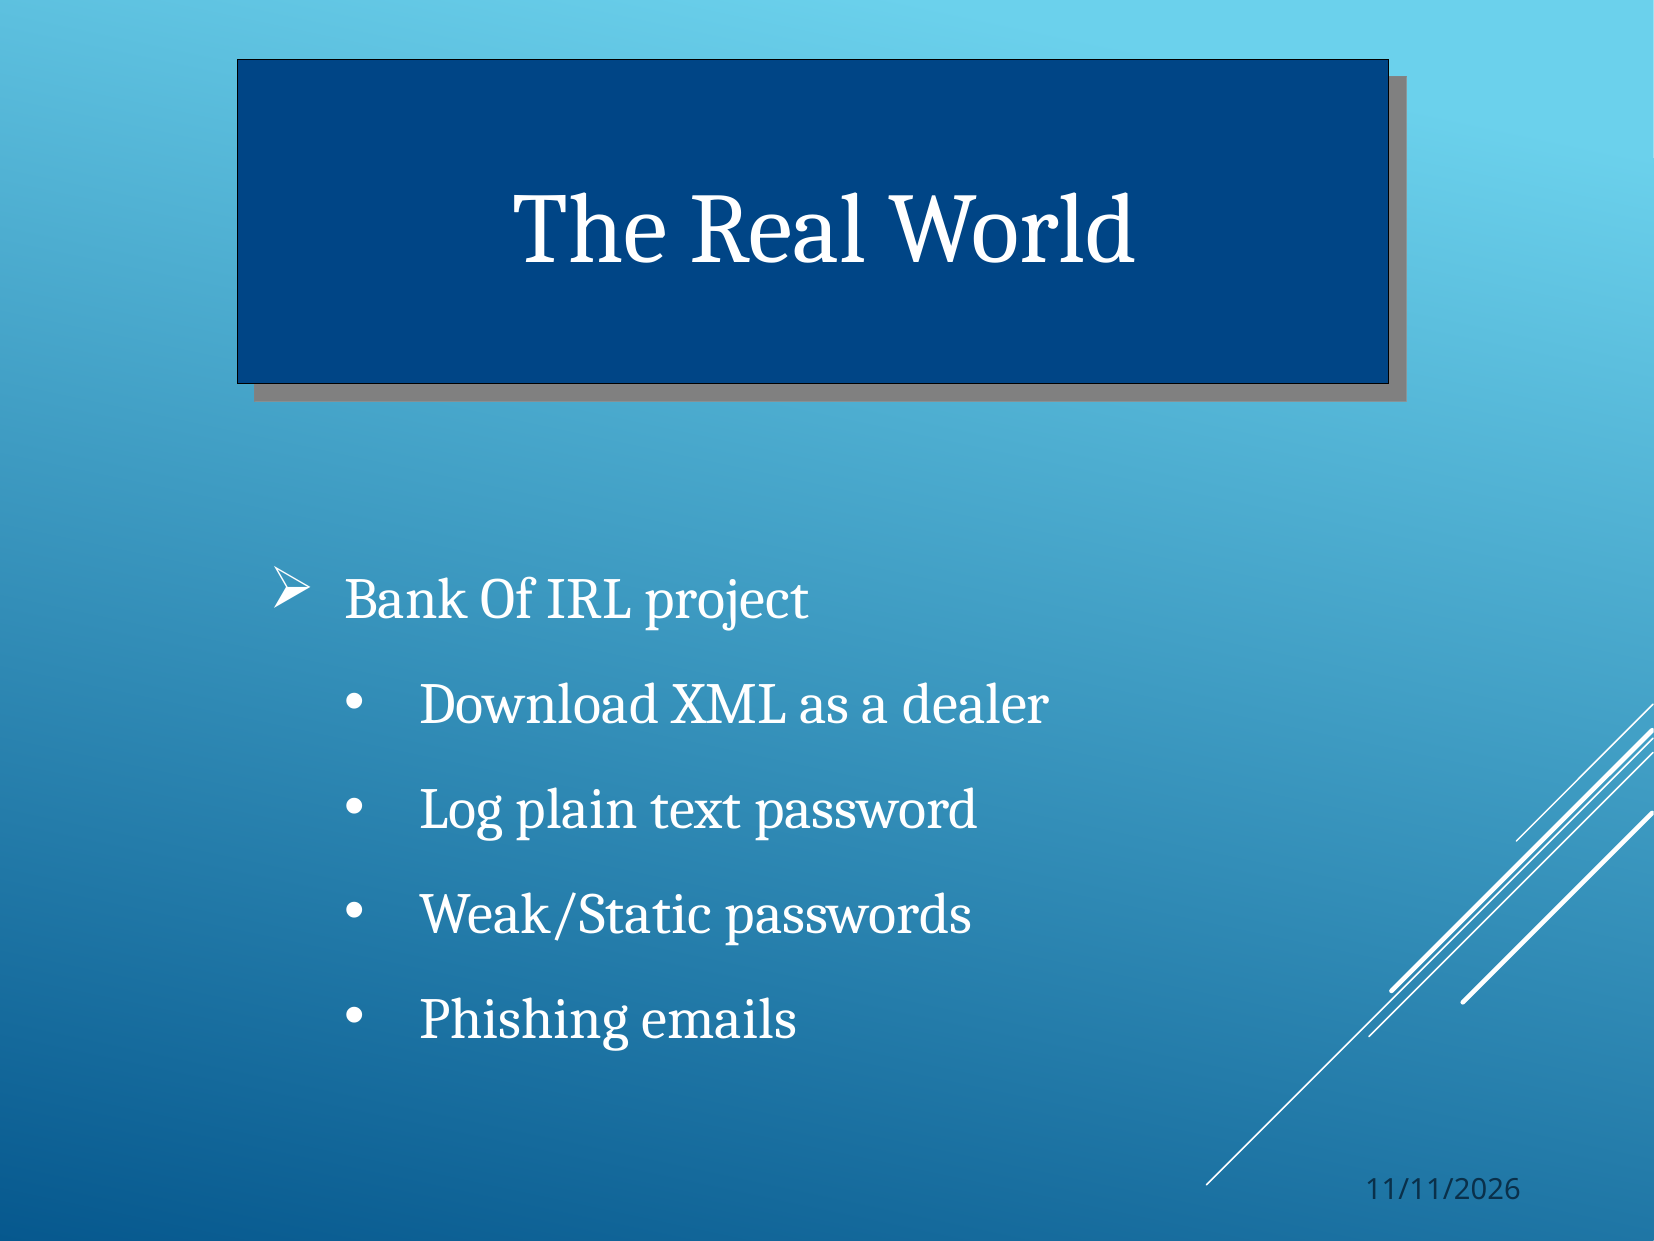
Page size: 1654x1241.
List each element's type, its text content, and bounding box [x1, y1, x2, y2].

text_box [237, 59, 1389, 384]
text_box Bank Of IRL project Download XML as a dealer Log plain text password Weak/Static passwords Phishing emails [254, 517, 1066, 1058]
text_box The Real World [497, 154, 1154, 290]
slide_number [1251, 1162, 1635, 1210]
